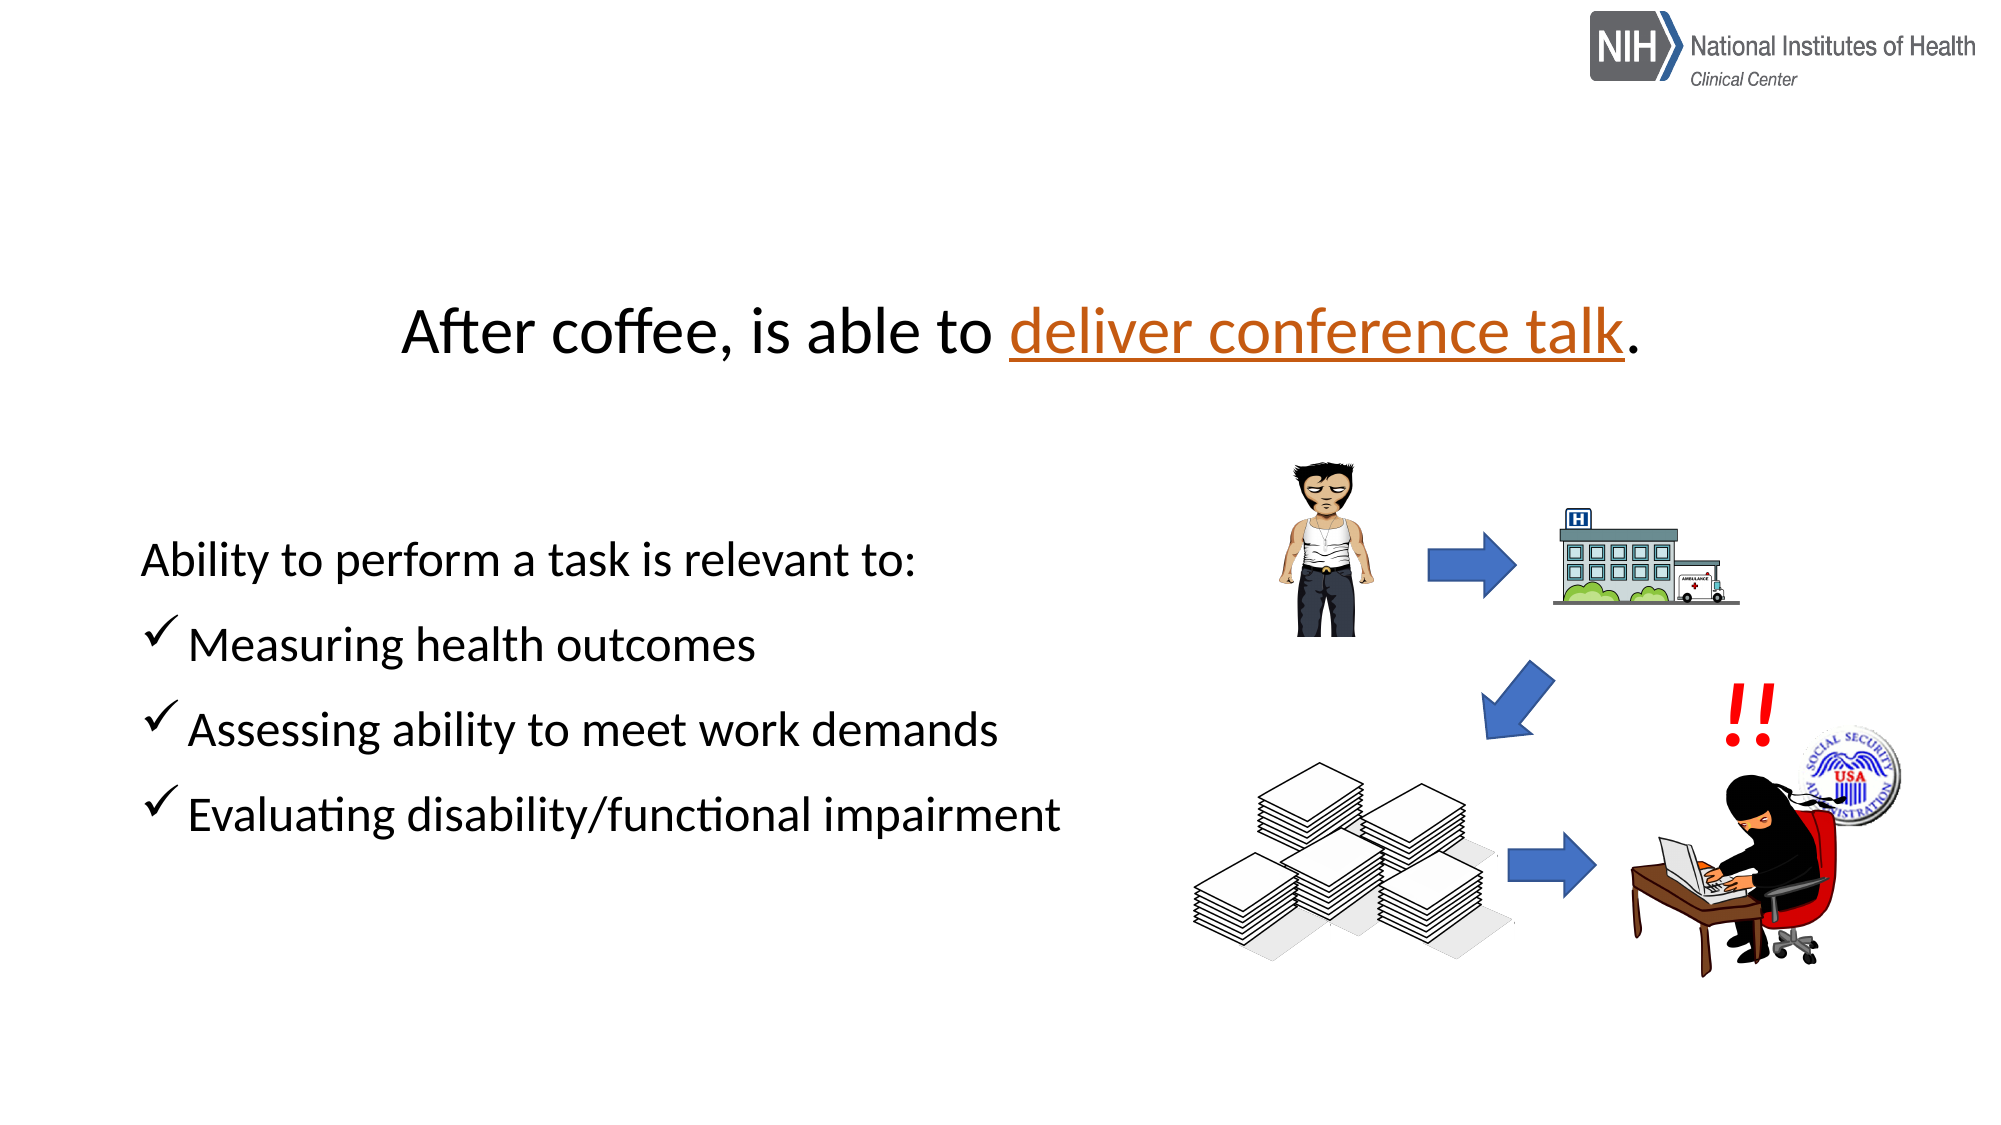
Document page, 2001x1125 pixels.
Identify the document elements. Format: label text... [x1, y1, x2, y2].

text_box [1515, 831, 1598, 899]
picture [1626, 723, 1904, 982]
text_box After coffee, is able to deliver conference talk. [386, 279, 1657, 375]
picture [1553, 508, 1740, 605]
text_box [1427, 531, 1518, 599]
picture [1590, 11, 1975, 86]
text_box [1193, 762, 1515, 962]
text_box [1481, 659, 1556, 740]
text_box !! [1705, 647, 1795, 769]
text_box Ability to perform a task is relevant to: Measuring health outcomes Assessing ability to meet work demands Evaluating disability/functional impairment [125, 519, 1077, 849]
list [1279, 462, 1374, 637]
